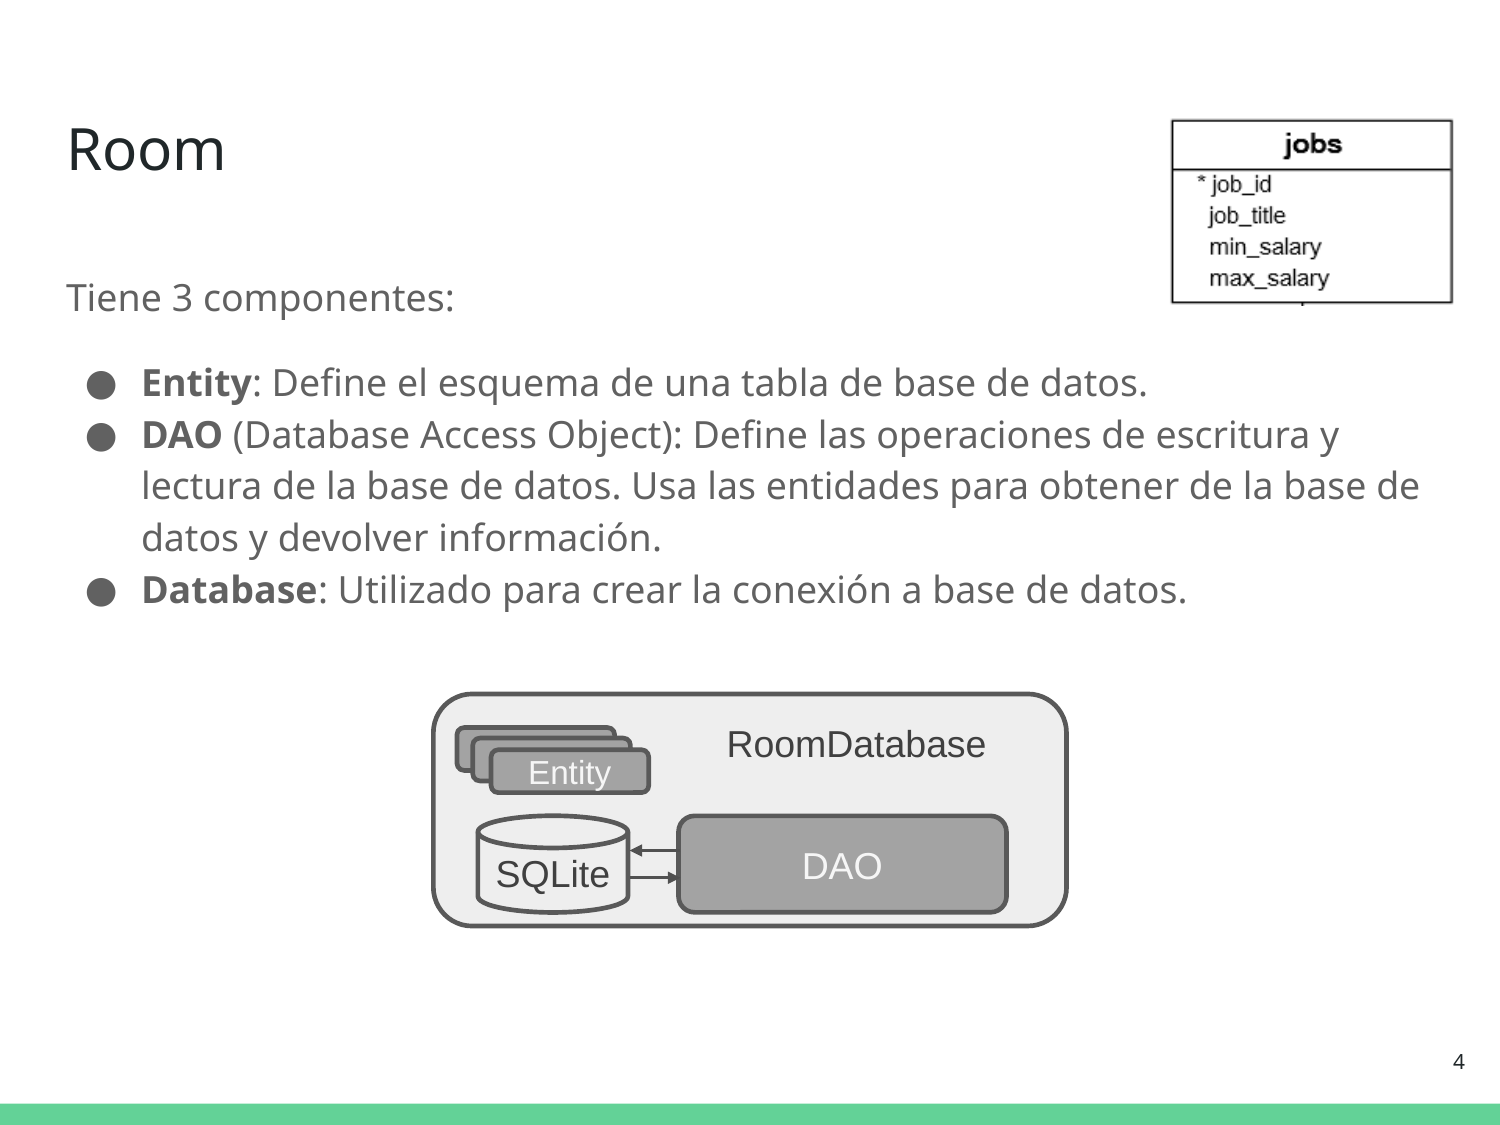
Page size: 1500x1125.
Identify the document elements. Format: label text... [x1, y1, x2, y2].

picture [1158, 96, 1463, 307]
title Room [51, 97, 1156, 223]
slide_number ‹#› [1389, 1019, 1480, 1106]
list Tiene 3 componentes: Entity: Define el esquema de una tabla de base de datos. DAO (Database Access Object): Define las operaciones de escritura y lectura de la base de datos. Usa las entidades para obtener de la base de datos y devolver información. Database: Utilizado para crear la conexión a base de datos. [51, 252, 1449, 1000]
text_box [433, 693, 1067, 927]
